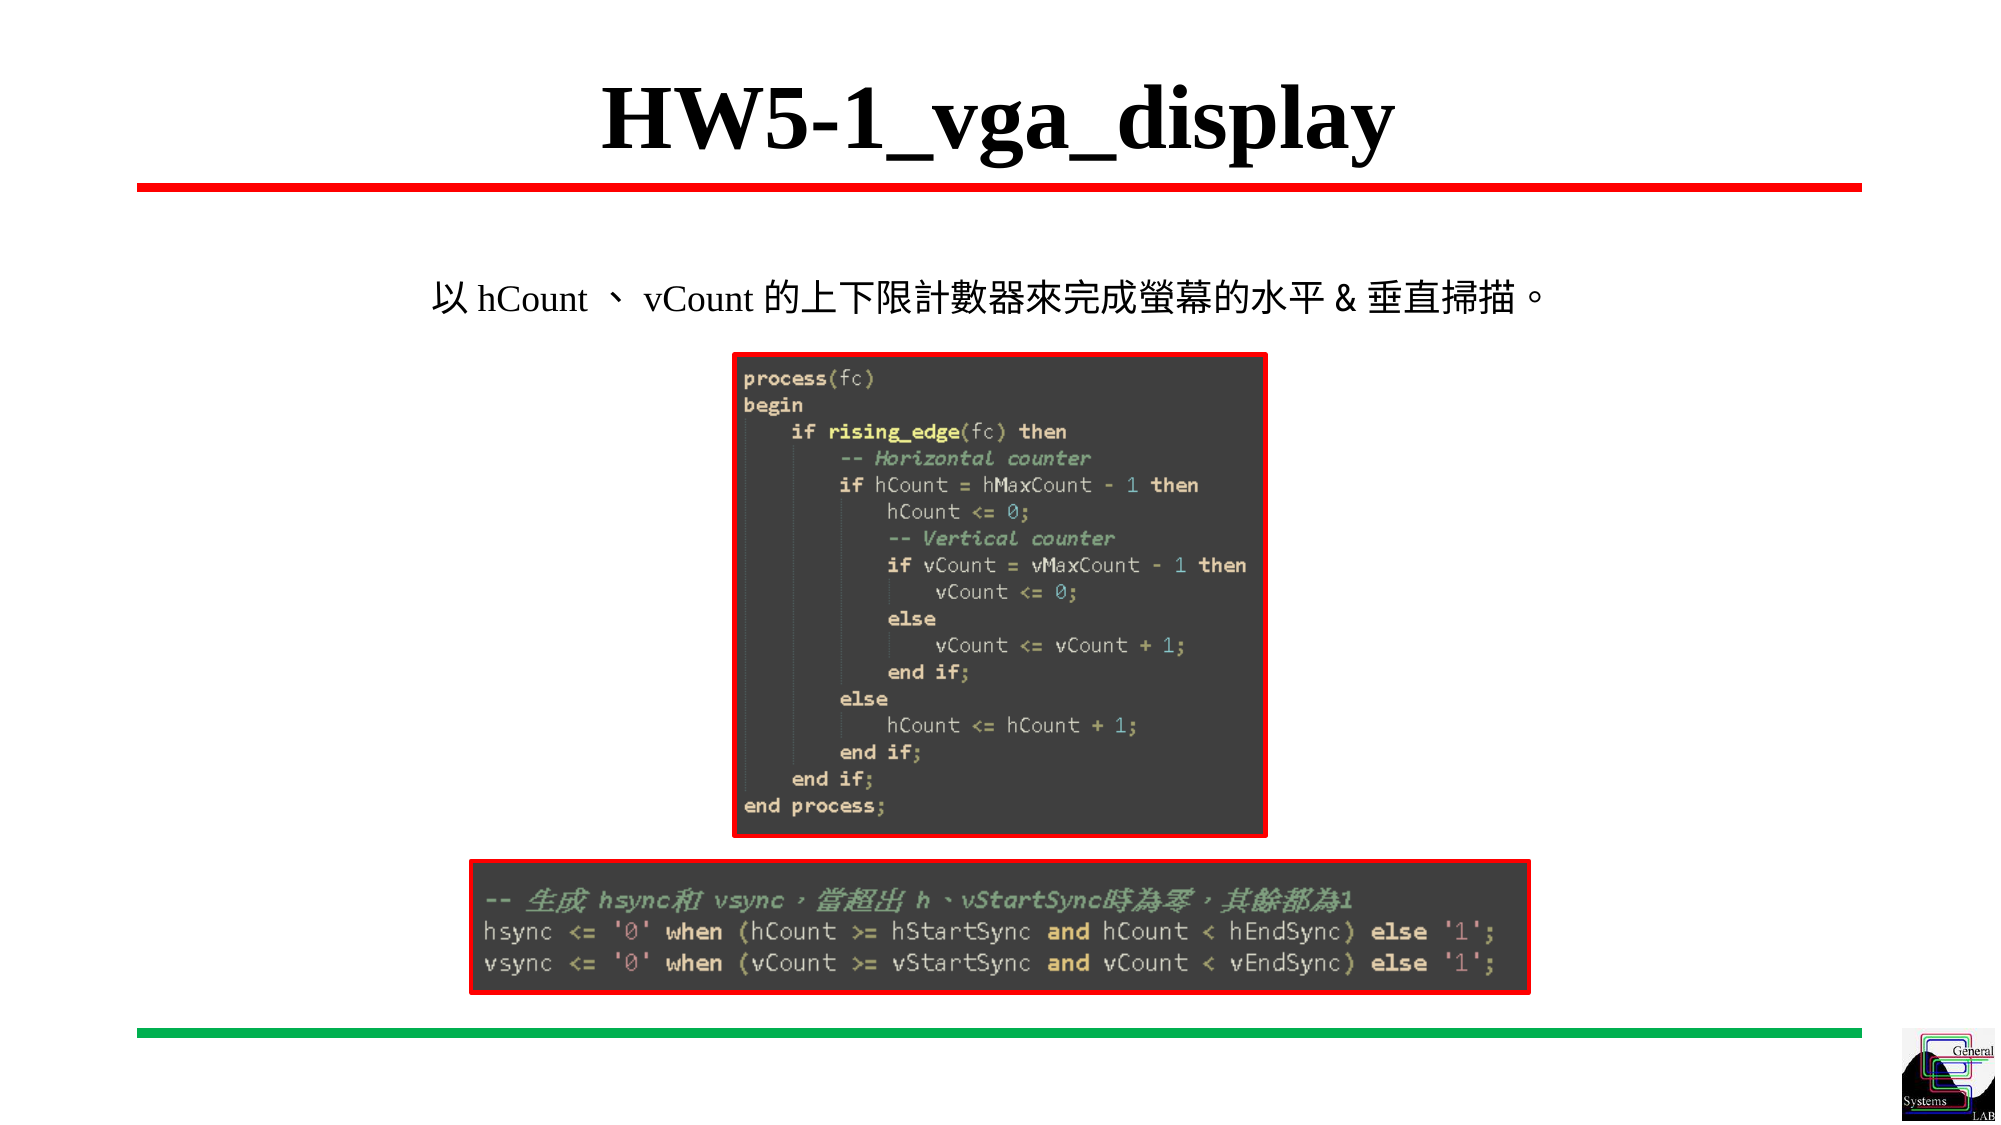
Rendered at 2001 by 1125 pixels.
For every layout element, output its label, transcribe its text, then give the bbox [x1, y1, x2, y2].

text_box 以hCount、vCount的上下限計數器來完成螢幕的水平&垂直掃描。 [416, 266, 1678, 327]
picture [736, 356, 1263, 834]
title HW5-1_vga_display [137, 59, 1863, 178]
picture [1902, 1028, 1995, 1121]
picture [473, 863, 1527, 990]
